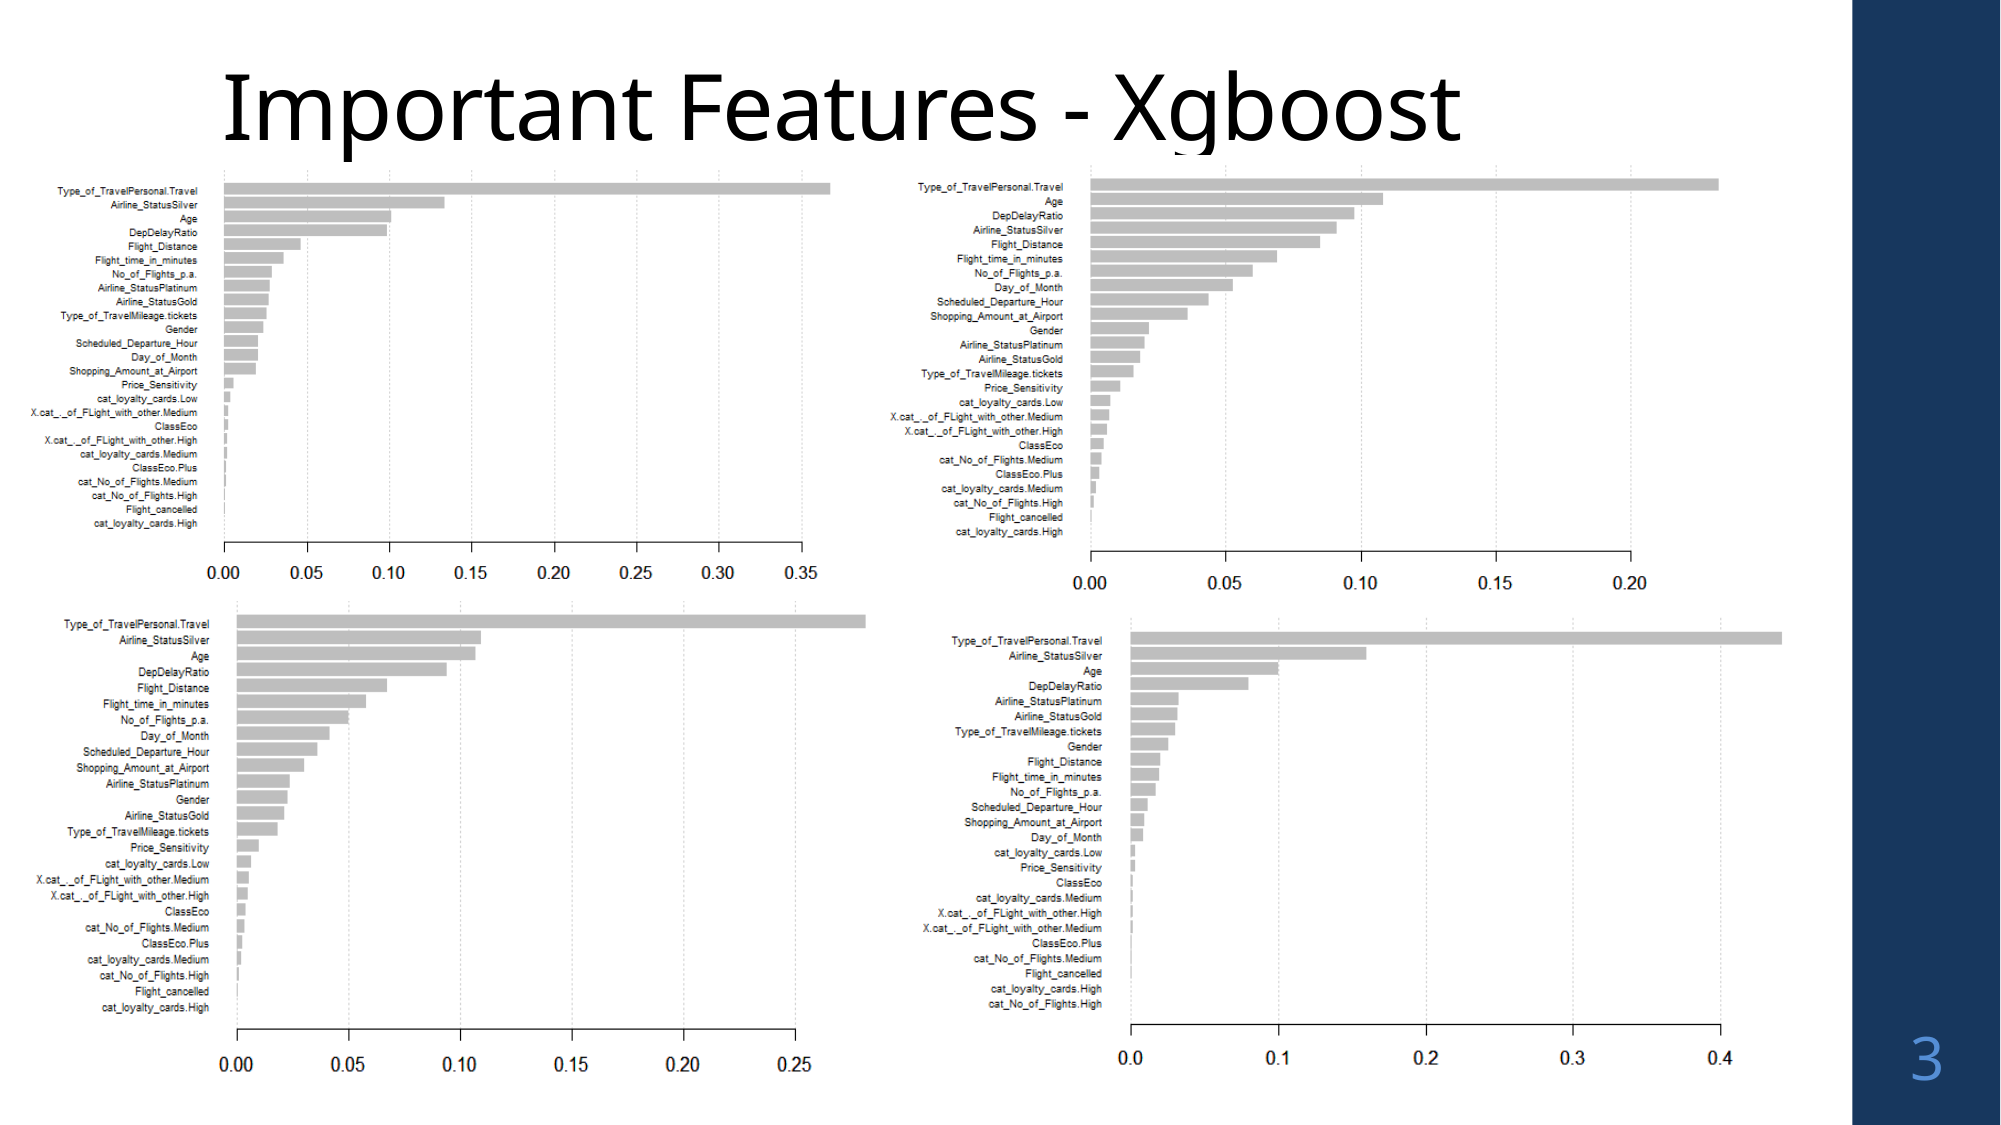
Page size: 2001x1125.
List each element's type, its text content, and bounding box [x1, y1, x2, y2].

title Important Features - Xgboost [206, 2, 1797, 220]
slide_number 3 [1852, 1012, 2000, 1110]
picture [14, 154, 1829, 1088]
